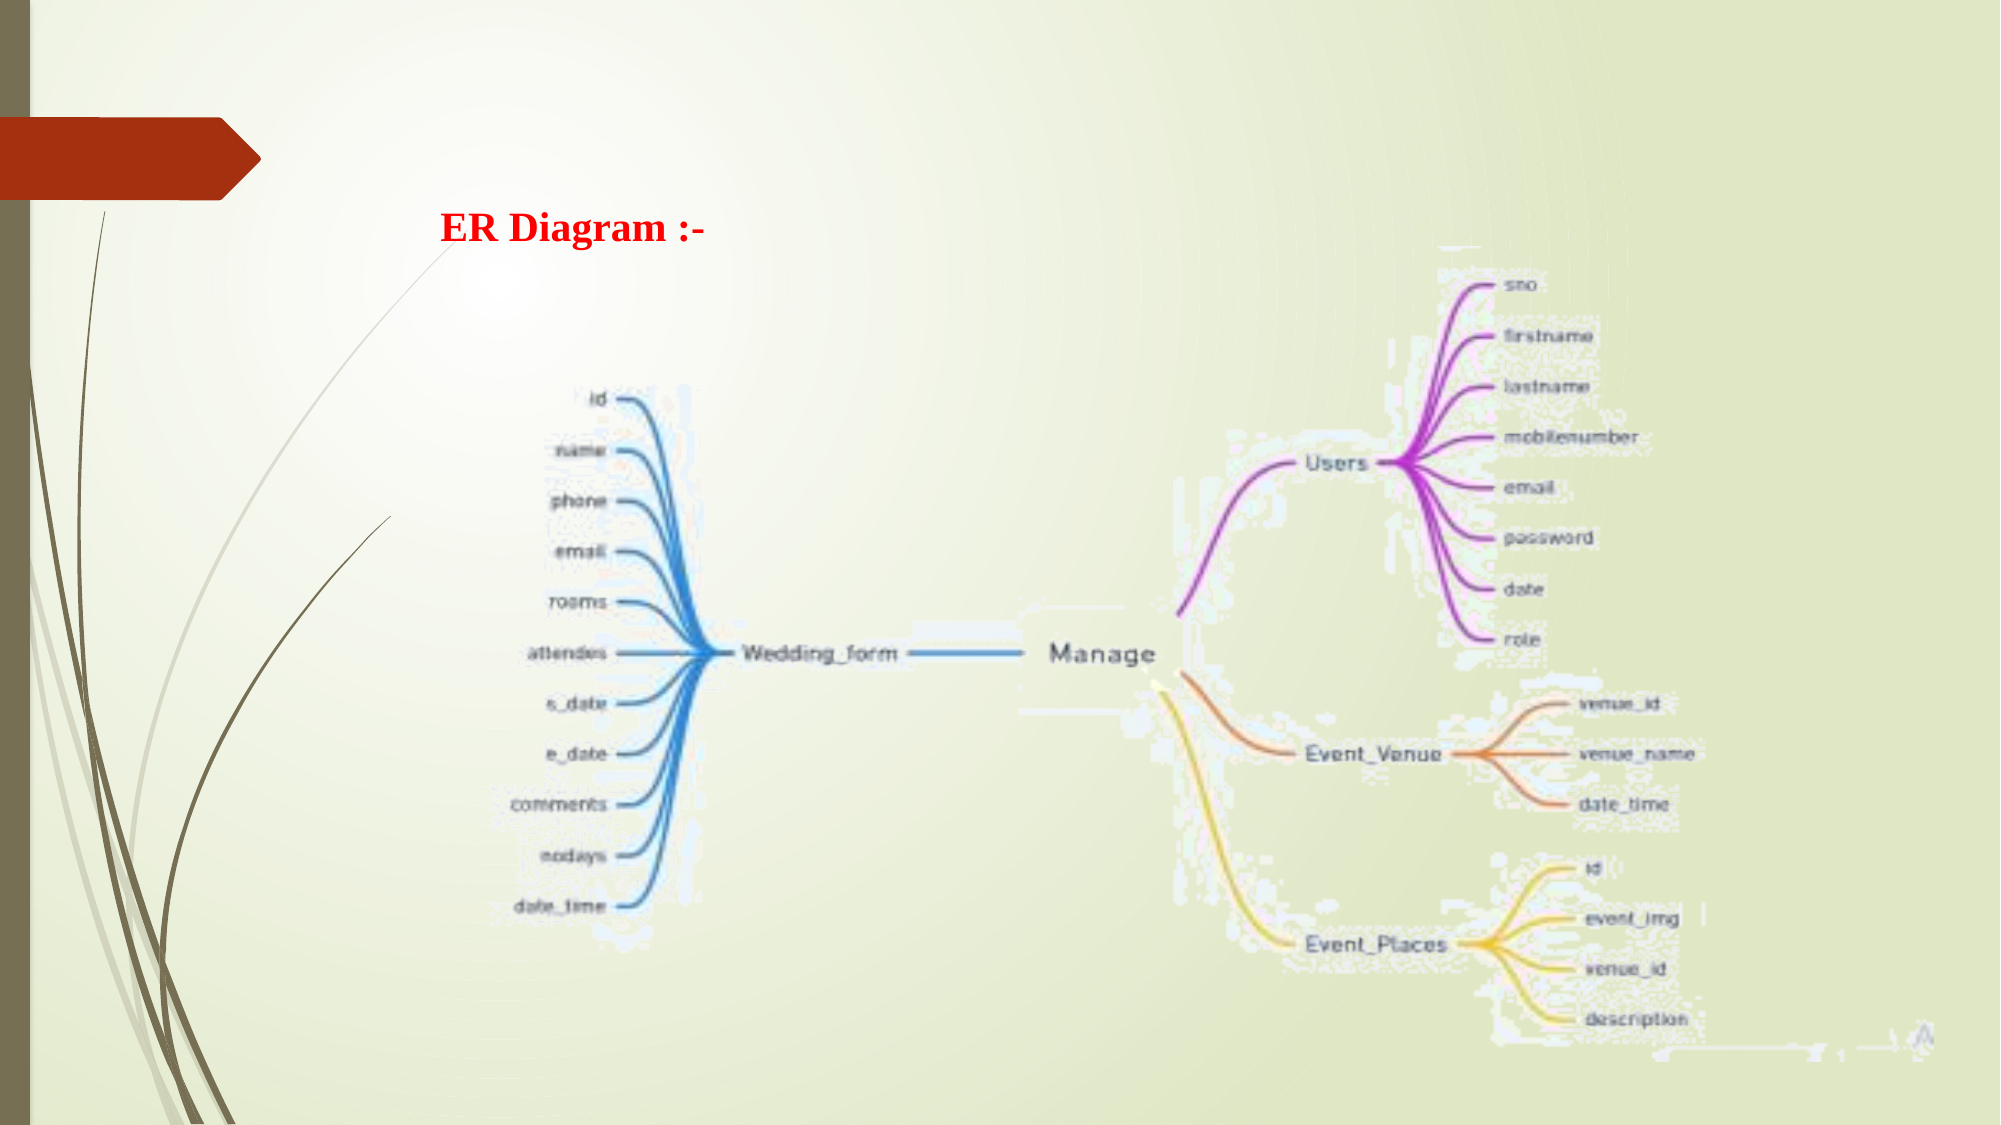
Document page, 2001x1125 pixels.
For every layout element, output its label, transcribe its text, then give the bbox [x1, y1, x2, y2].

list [228, 246, 1934, 1062]
title ER Diagram :- [425, 102, 1888, 243]
